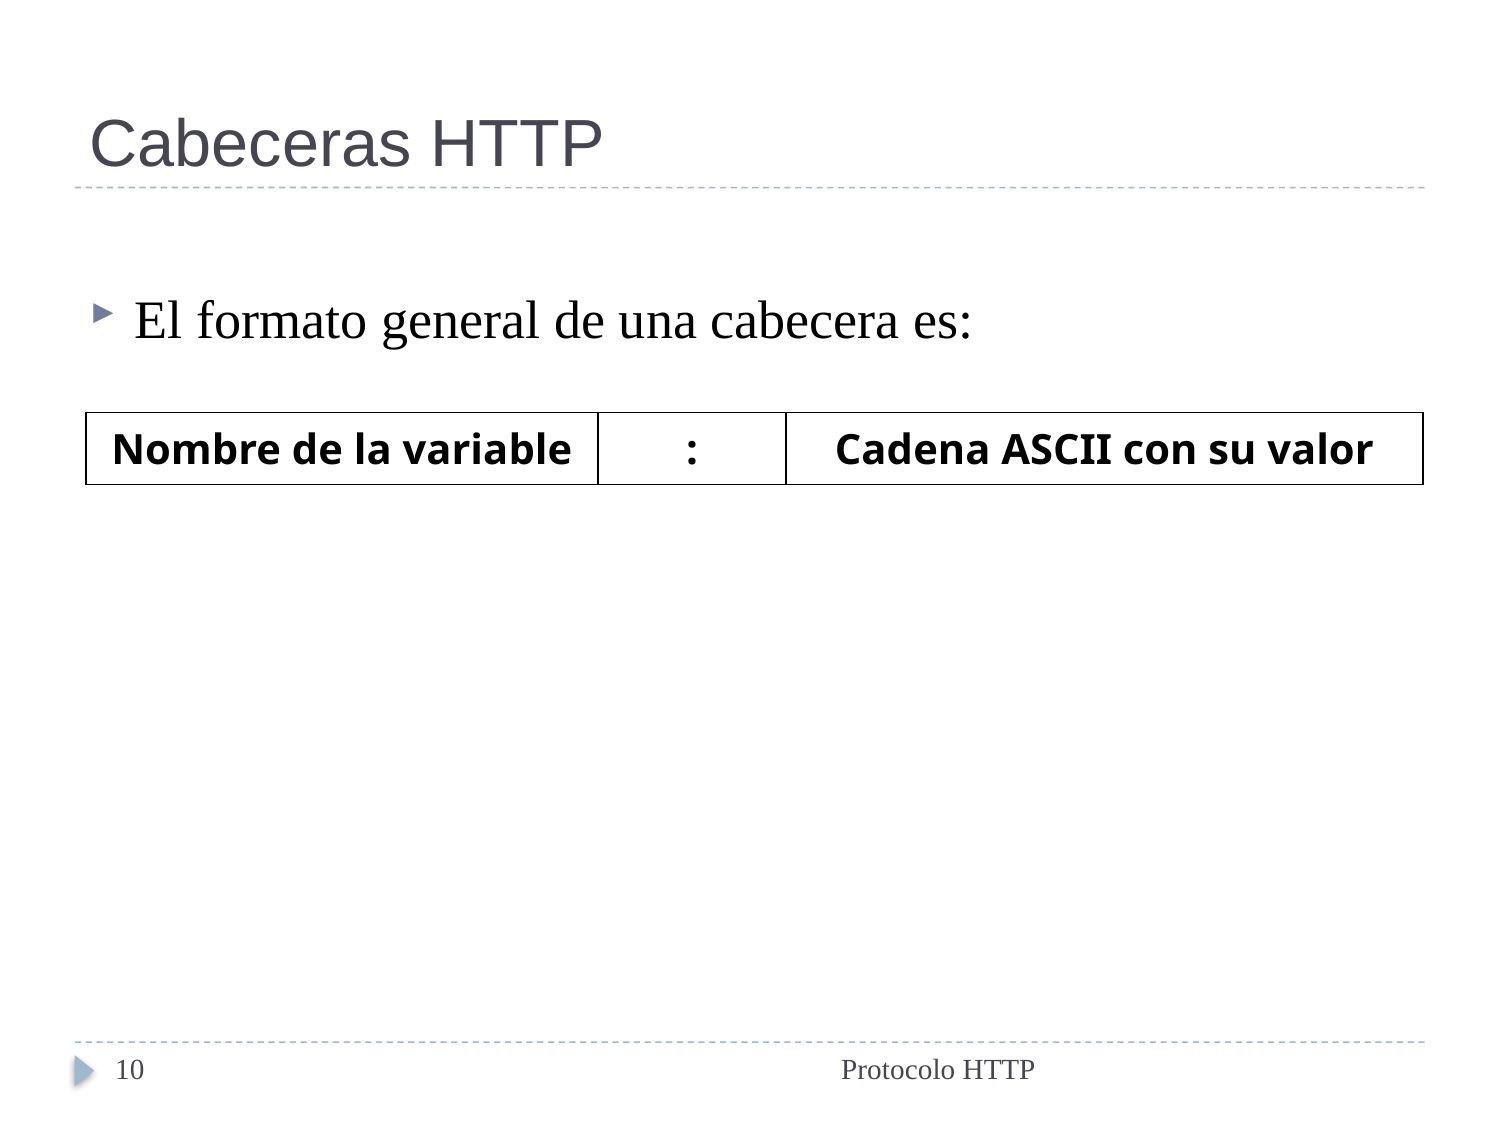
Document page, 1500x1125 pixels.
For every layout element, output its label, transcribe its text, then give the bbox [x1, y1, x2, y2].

slide_number 10 [100, 1042, 426, 1103]
footer Protocolo HTTP [475, 1042, 1051, 1103]
table_header : [599, 413, 785, 484]
list El formato general de una cabecera es: [75, 200, 1425, 1010]
table_header Cadena ASCII con su valor [787, 413, 1422, 484]
title Cabeceras HTTP [75, 24, 1425, 188]
table_header Nombre de la variable [87, 413, 597, 484]
